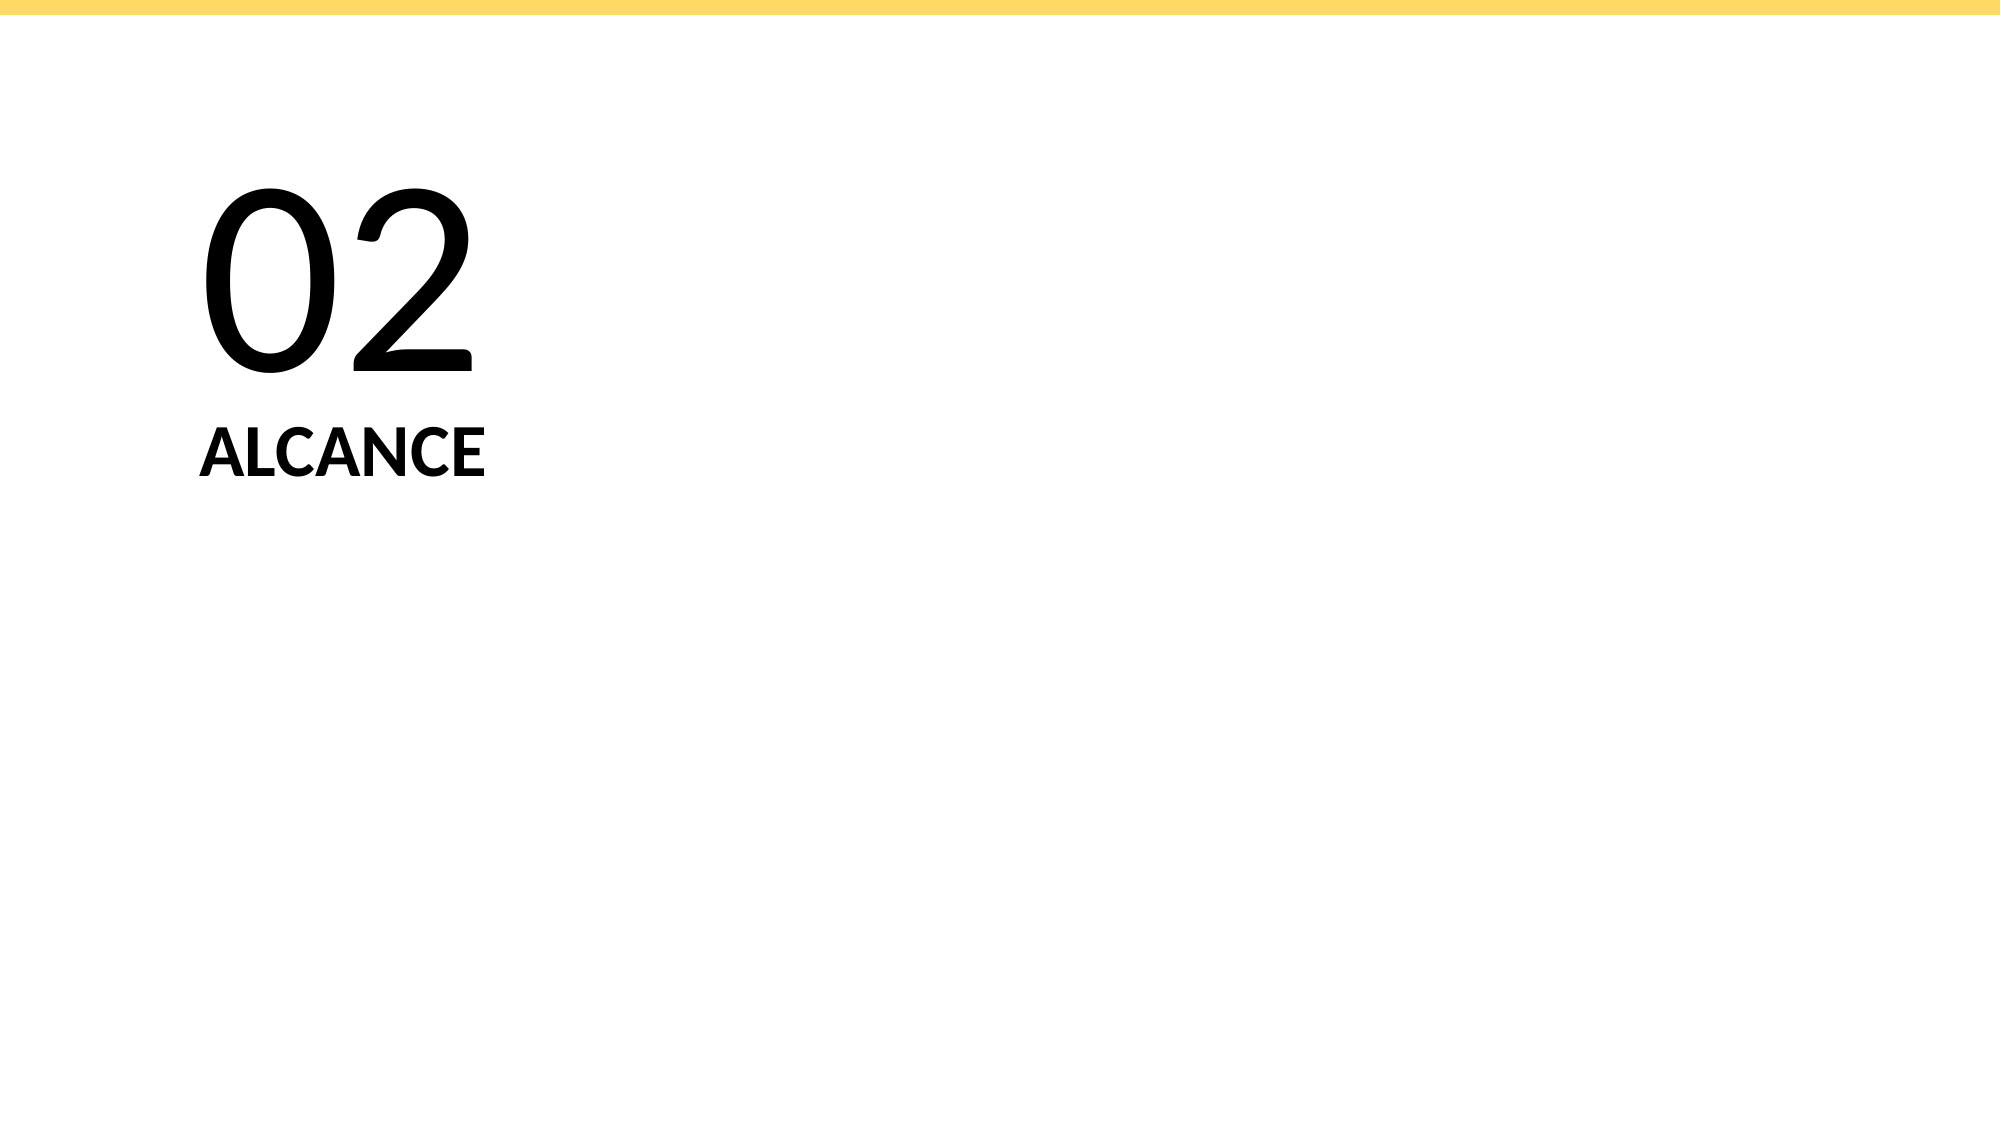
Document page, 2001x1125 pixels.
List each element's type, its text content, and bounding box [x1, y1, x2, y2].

text_box 02 [184, 82, 1119, 435]
text_box ALCANCE [184, 403, 1030, 533]
